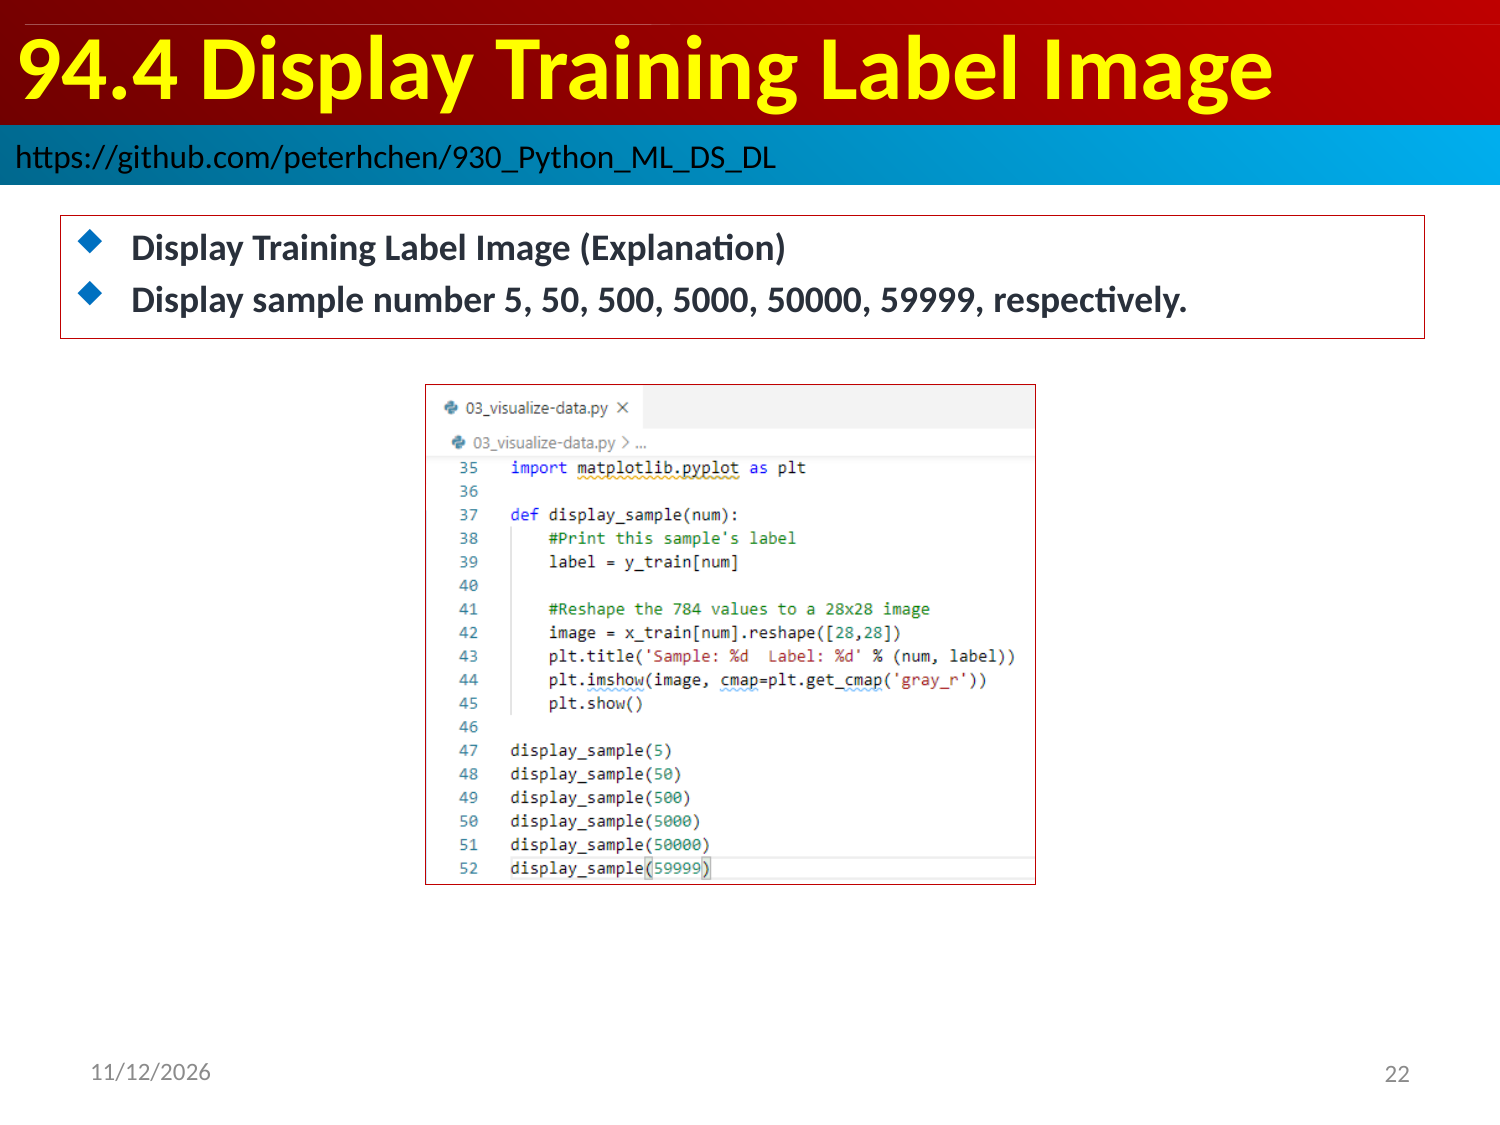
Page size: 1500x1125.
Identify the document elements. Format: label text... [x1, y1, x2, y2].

picture [424, 384, 1036, 886]
slide_number 22 [1074, 1042, 1425, 1103]
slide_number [75, 1040, 425, 1101]
title 94.4 Display Training Label Image [0, 0, 1500, 125]
text_box https://github.com/peterhchen/930_Python_ML_DS_DL [0, 125, 1500, 185]
subtitle Display Training Label Image (Explanation) Display sample number 5, 50, 500, 5000, 50000, 59999, respectively. [60, 215, 1425, 339]
